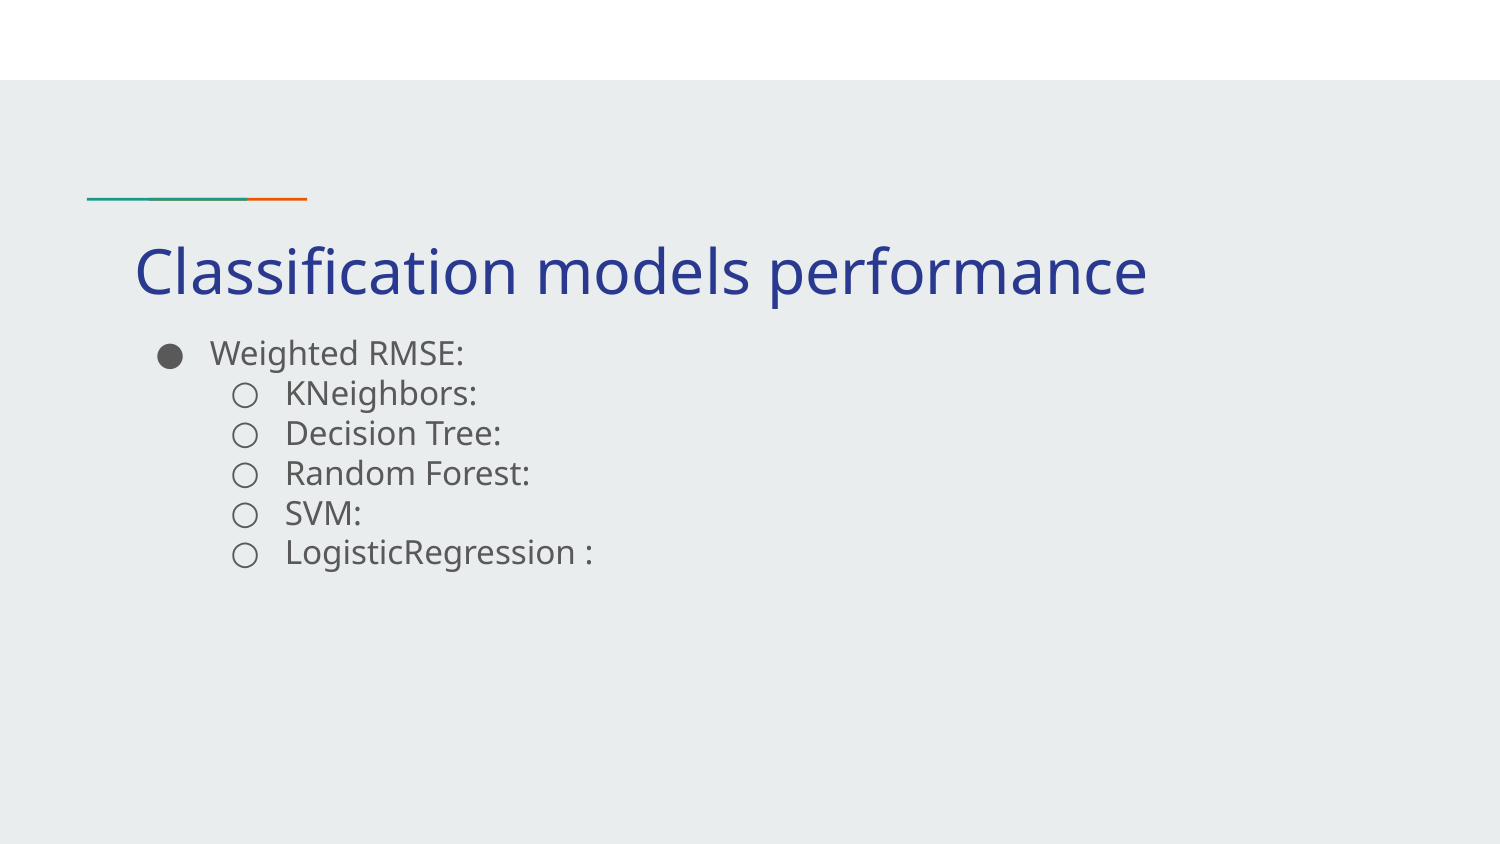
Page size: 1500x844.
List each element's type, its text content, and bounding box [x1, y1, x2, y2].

title Classification models performance [119, 216, 1381, 317]
subtitle Weighted RMSE: KNeighbors: Decision Tree: Random Forest: SVM: LogisticRegression : [119, 317, 1381, 610]
